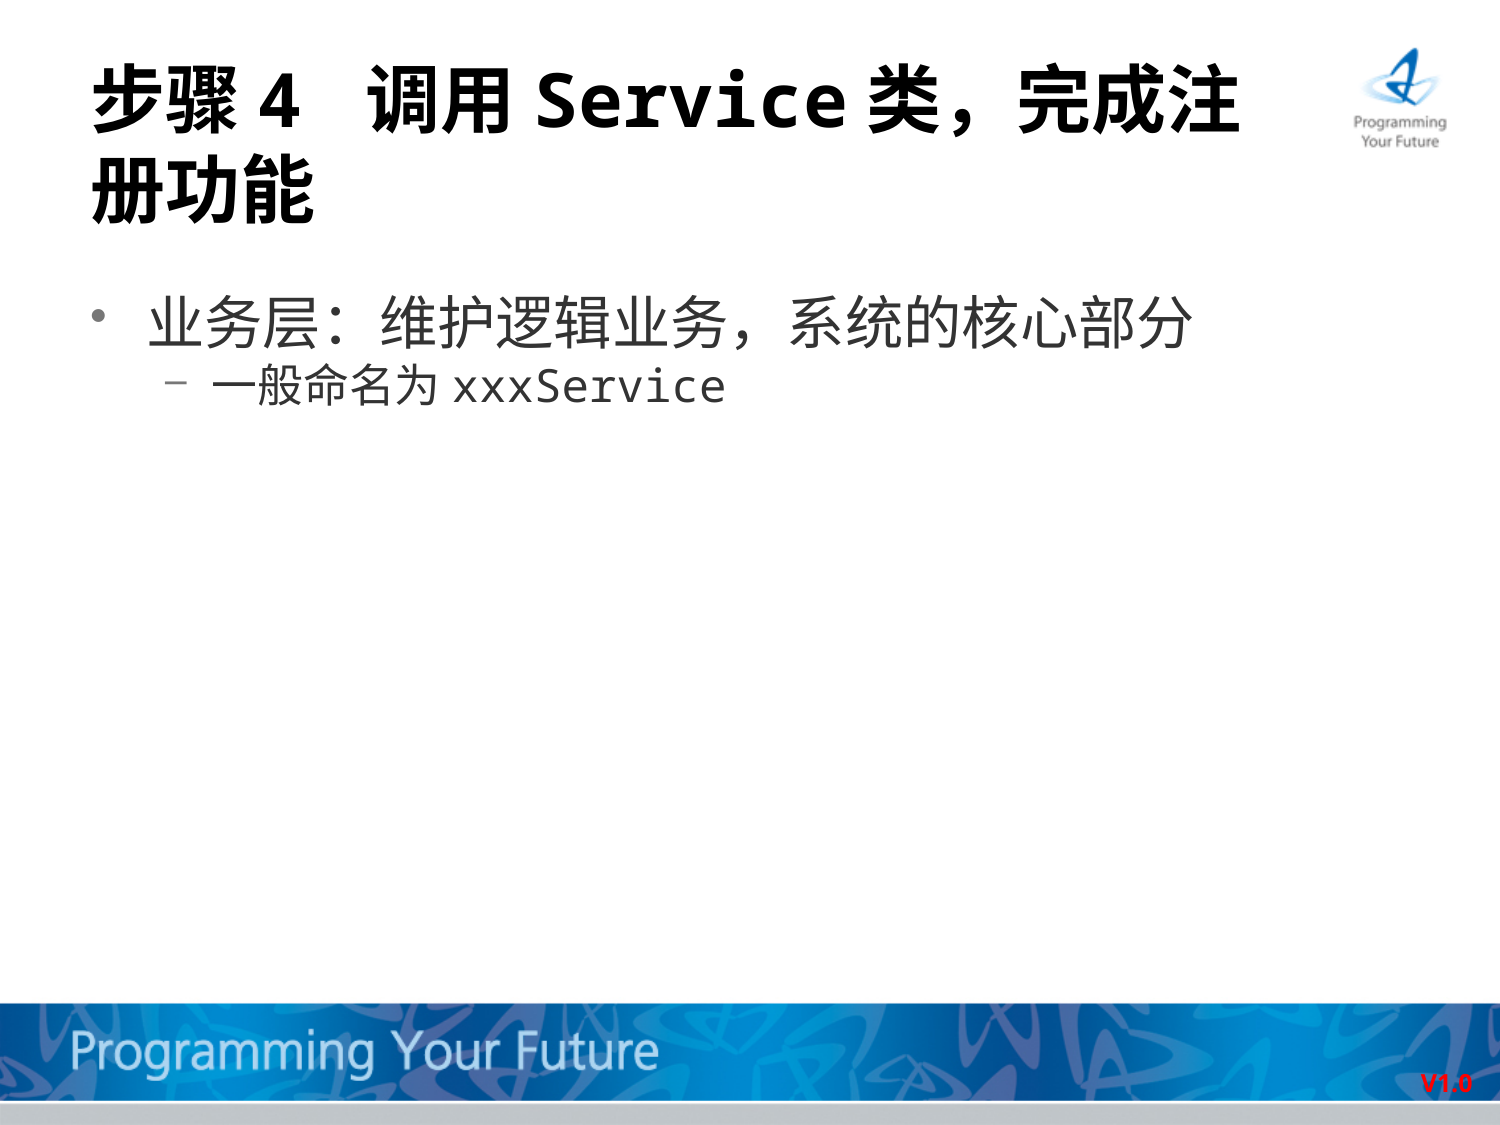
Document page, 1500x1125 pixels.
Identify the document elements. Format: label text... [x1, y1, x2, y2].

picture [1340, 42, 1461, 157]
title 步骤4 调用Service类，完成注册功能 [74, 44, 1271, 162]
list 业务层：维护逻辑业务，系统的核心部分 一般命名为xxxService [74, 278, 1412, 988]
picture [0, 997, 1500, 1125]
